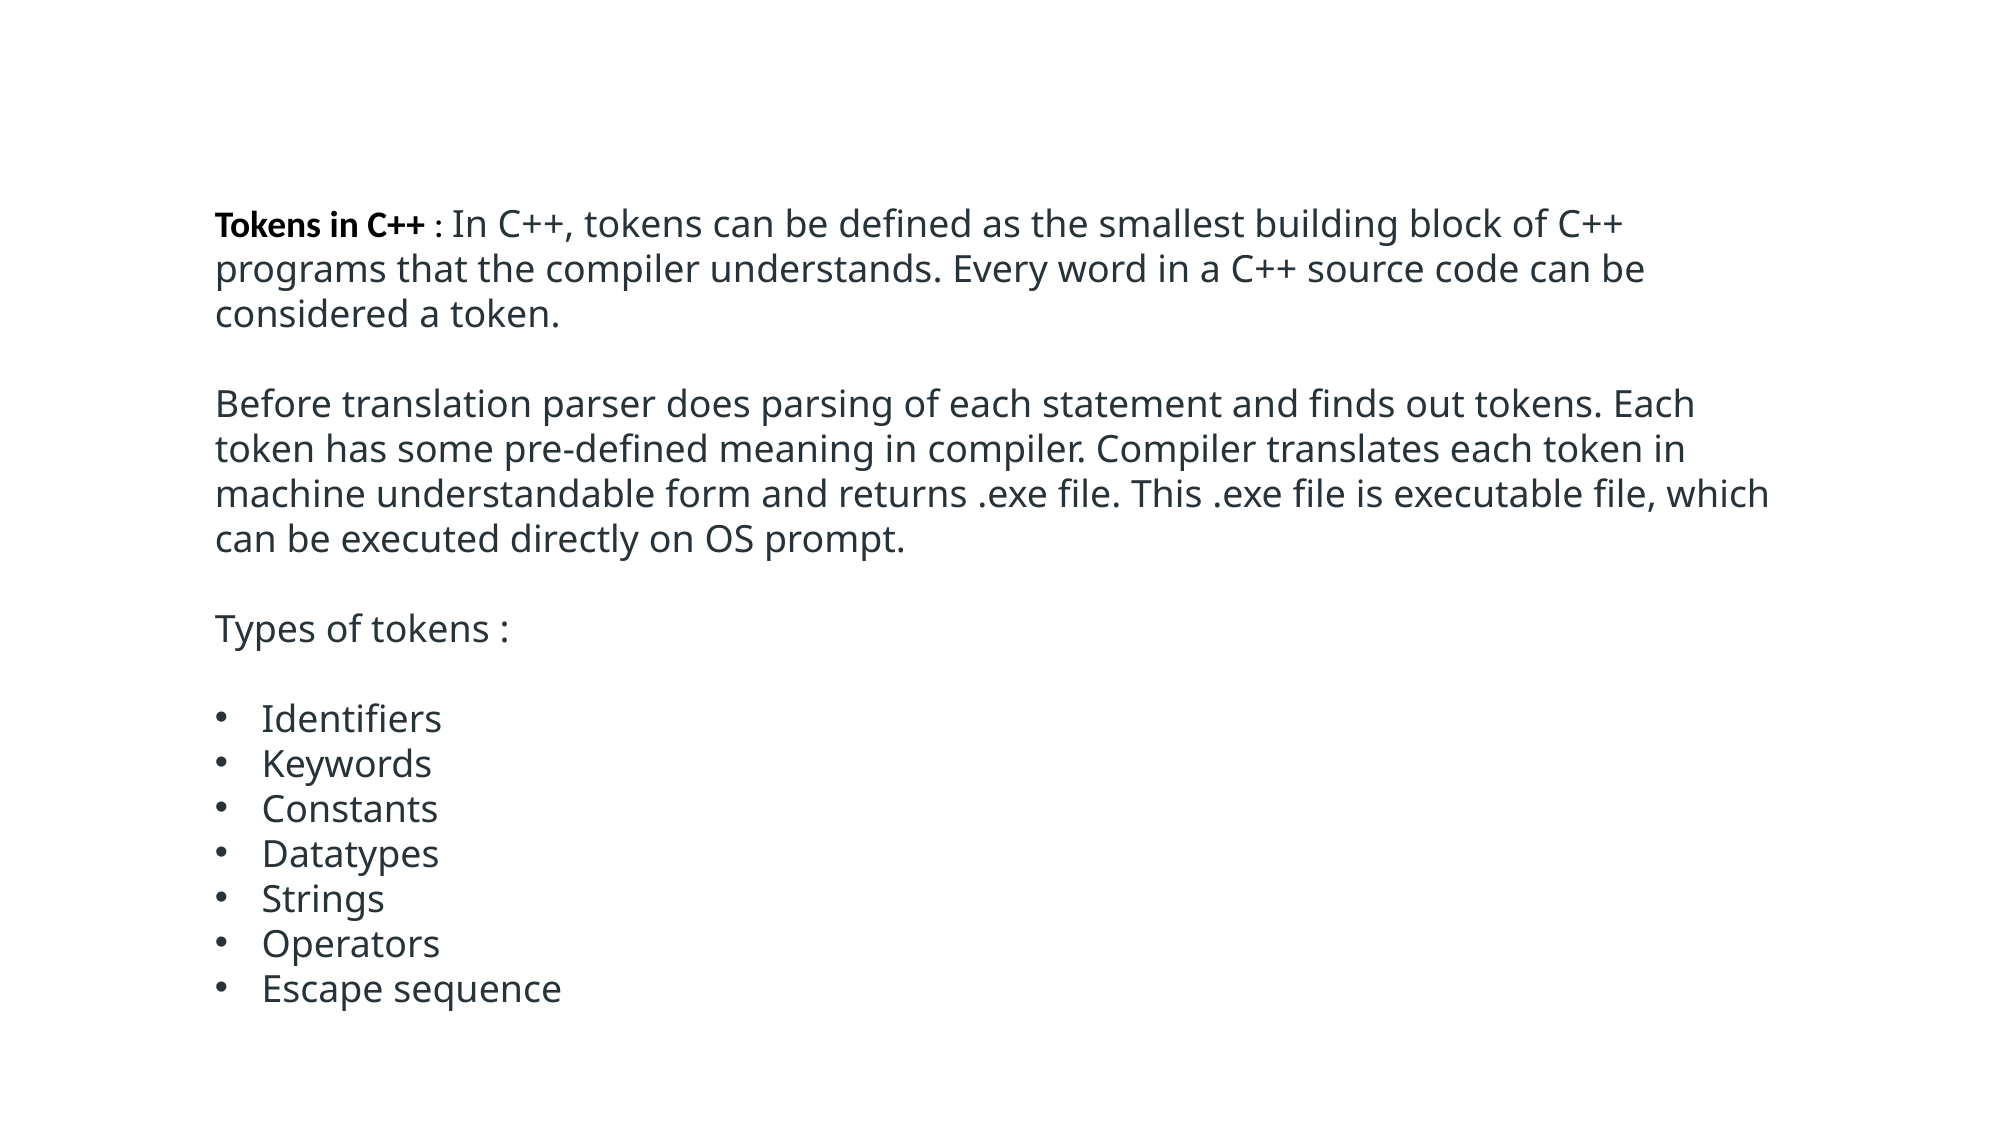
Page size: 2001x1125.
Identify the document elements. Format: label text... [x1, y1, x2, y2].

text_box Tokens in C++ : In C++, tokens can be defined as the smallest building block of C++ programs that the compiler understands. Every word in a C++ source code can be considered a token. Before translation parser does parsing of each statement and finds out tokens. Each token has some pre-defined meaning in compiler. Compiler translates each token in machine understandable form and returns .exe file. This .exe file is executable file, which can be executed directly on OS prompt. Types of tokens : Identifiers Keywords Constants Datatypes Strings Operators Escape sequence [199, 192, 1802, 1107]
